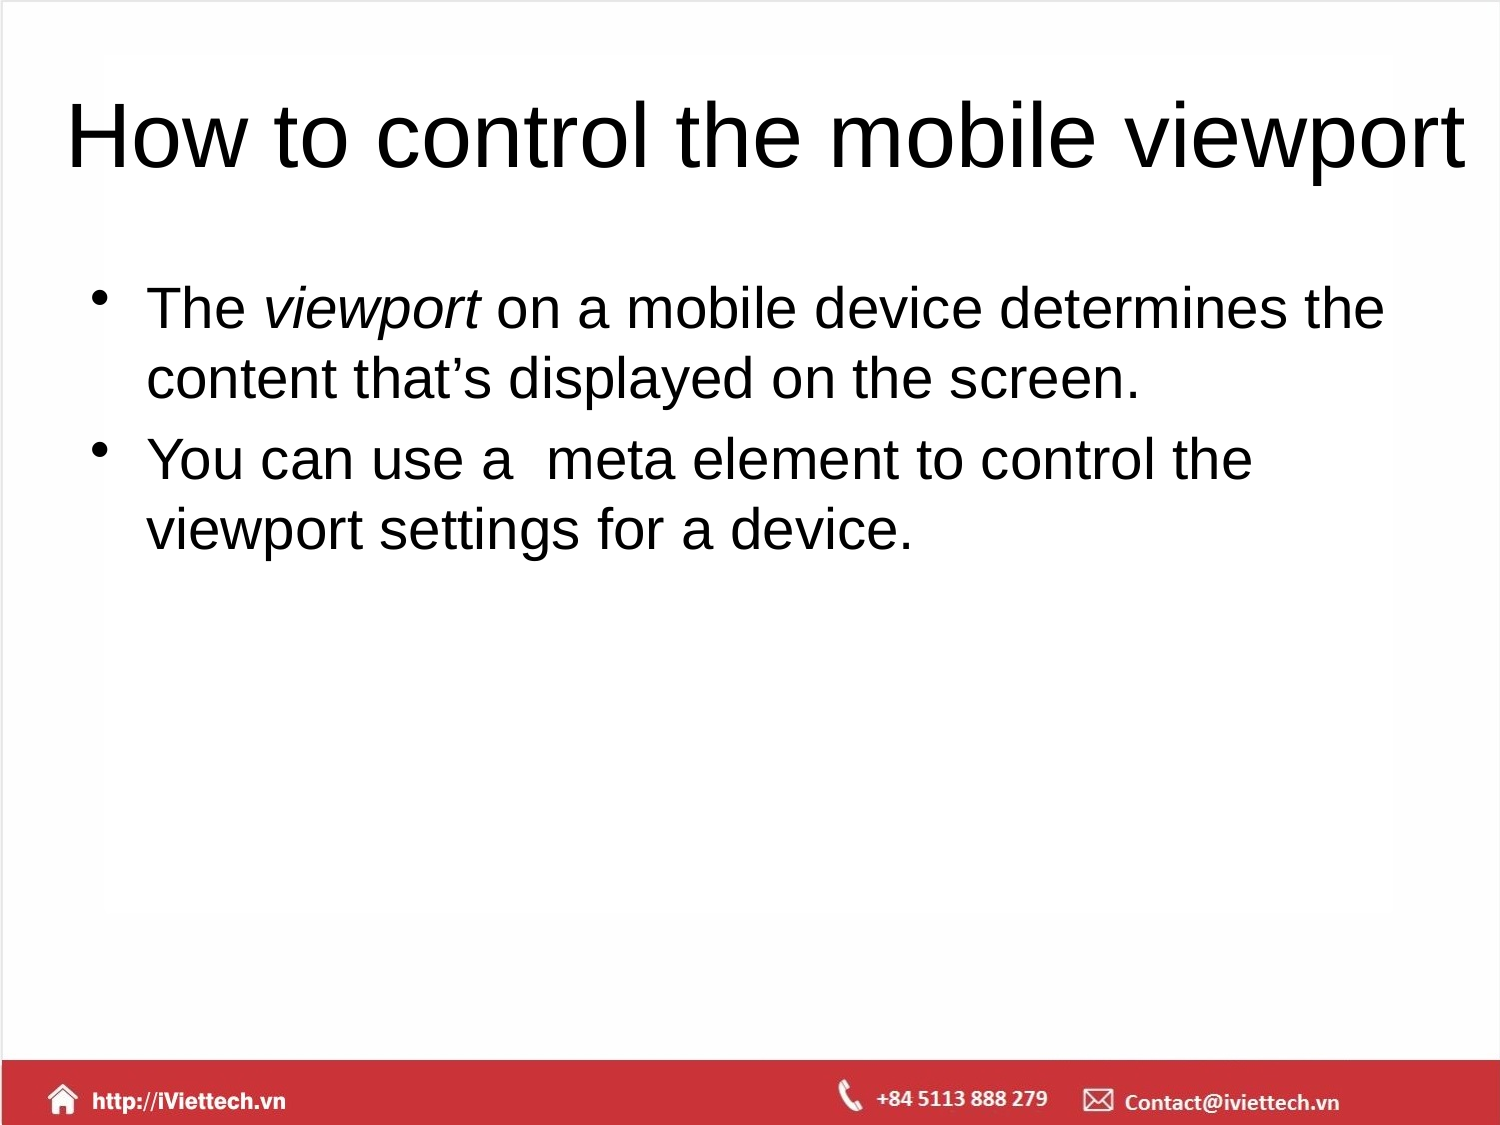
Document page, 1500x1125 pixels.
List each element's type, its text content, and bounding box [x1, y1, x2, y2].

title How to control the mobile viewport [49, 37, 1500, 226]
picture [0, 0, 1500, 1125]
list The viewport on a mobile device determines the content that’s displayed on the screen. You can use a meta element to control the viewport settings for a device. [74, 262, 1426, 1006]
